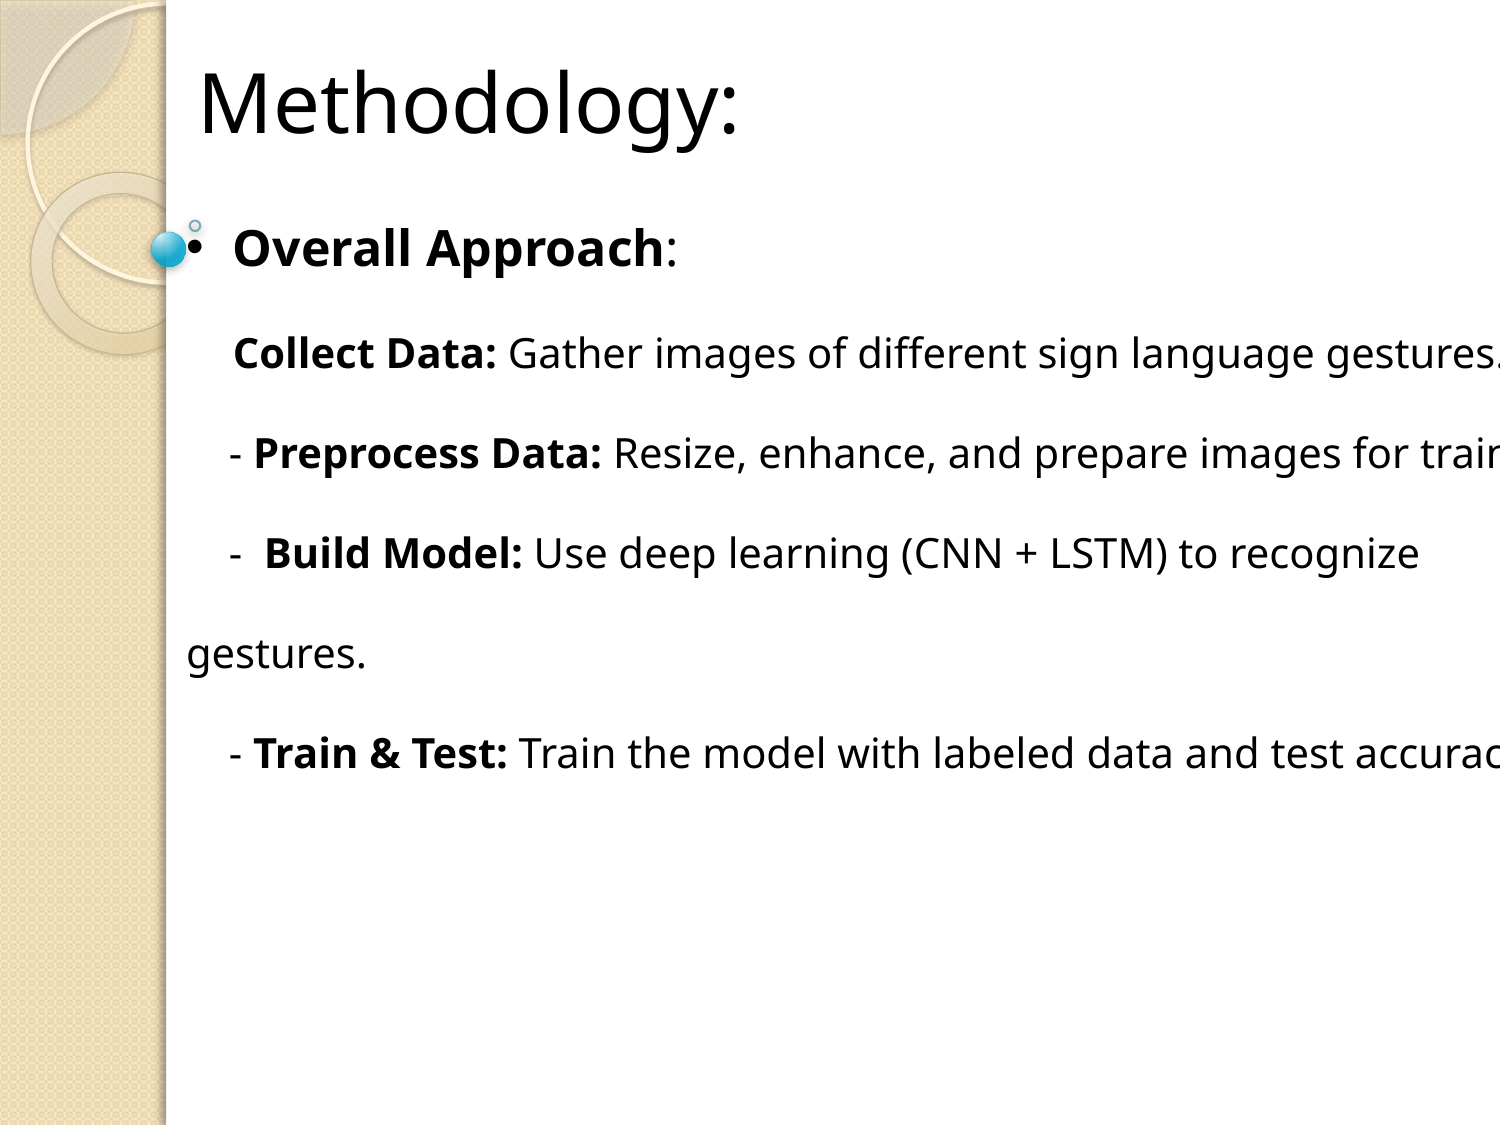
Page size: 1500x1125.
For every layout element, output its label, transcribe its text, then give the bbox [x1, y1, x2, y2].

text_box Overall Approach: - Collect Data: Gather images of different sign language gestures. - Preprocess Data: Resize, enhance, and prepare images for training - Build Model: Use deep learning (CNN + LSTM) to recognize gestures. - Train & Test: Train the model with labeled data and test accuracy. [171, 148, 1500, 984]
text_box Methodology: [182, 42, 1058, 148]
